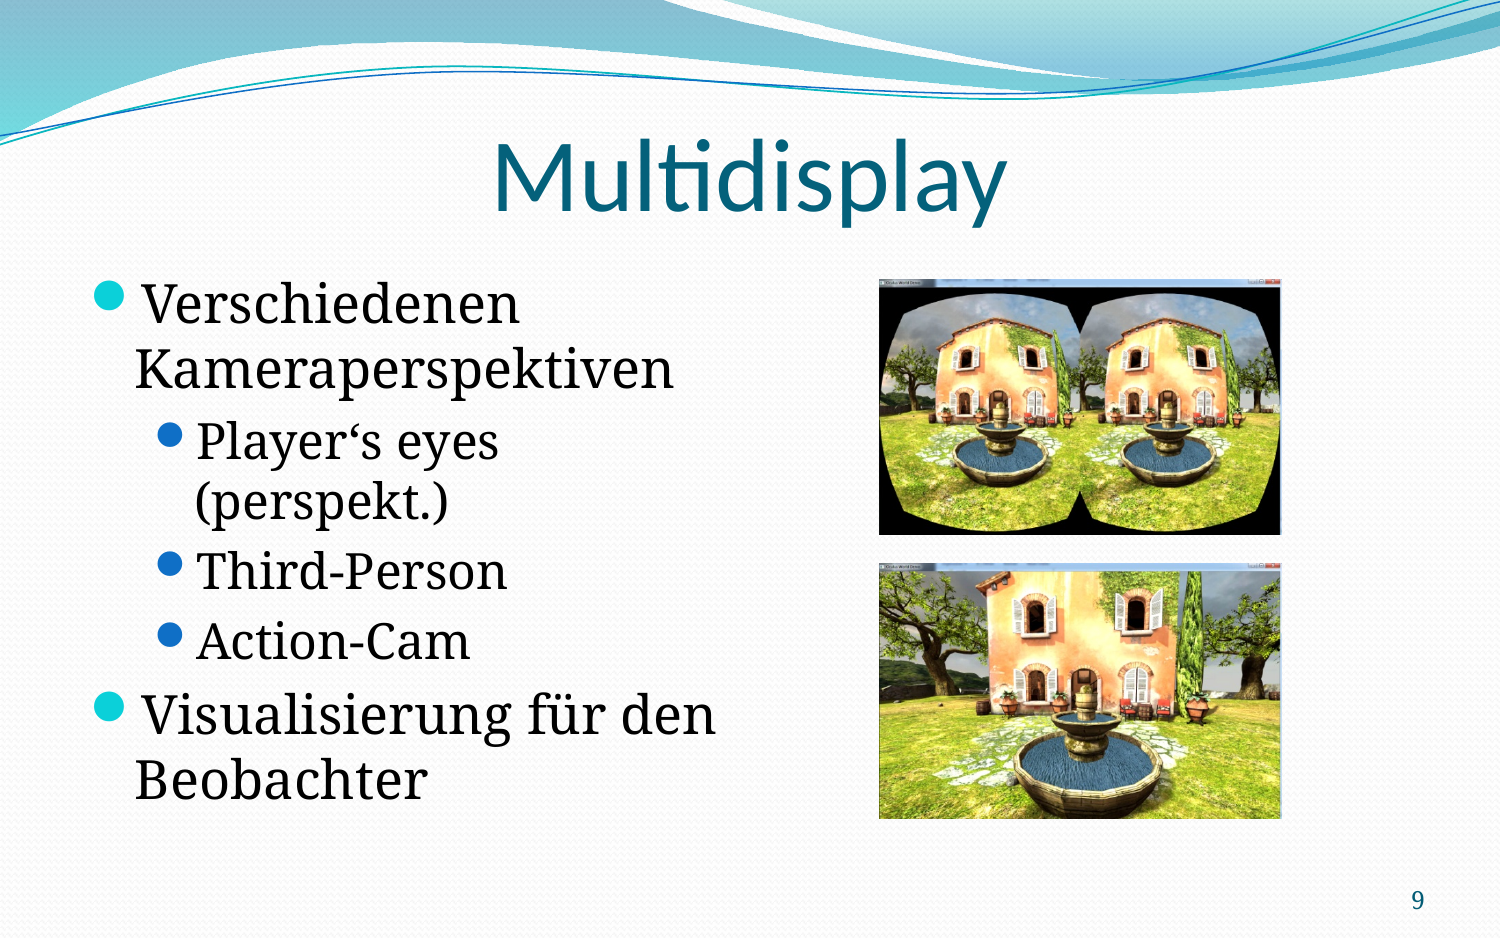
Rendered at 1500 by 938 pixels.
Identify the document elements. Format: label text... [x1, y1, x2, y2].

picture [879, 279, 1282, 536]
picture [879, 562, 1282, 819]
slide_number 9 [1299, 868, 1425, 919]
list Verschiedenen Kameraperspektiven Player‘s eyes (perspekt.) Third-Person Action-Cam Visualisierung für den Beobachter [75, 262, 738, 869]
title Multidisplay [75, 96, 1425, 233]
